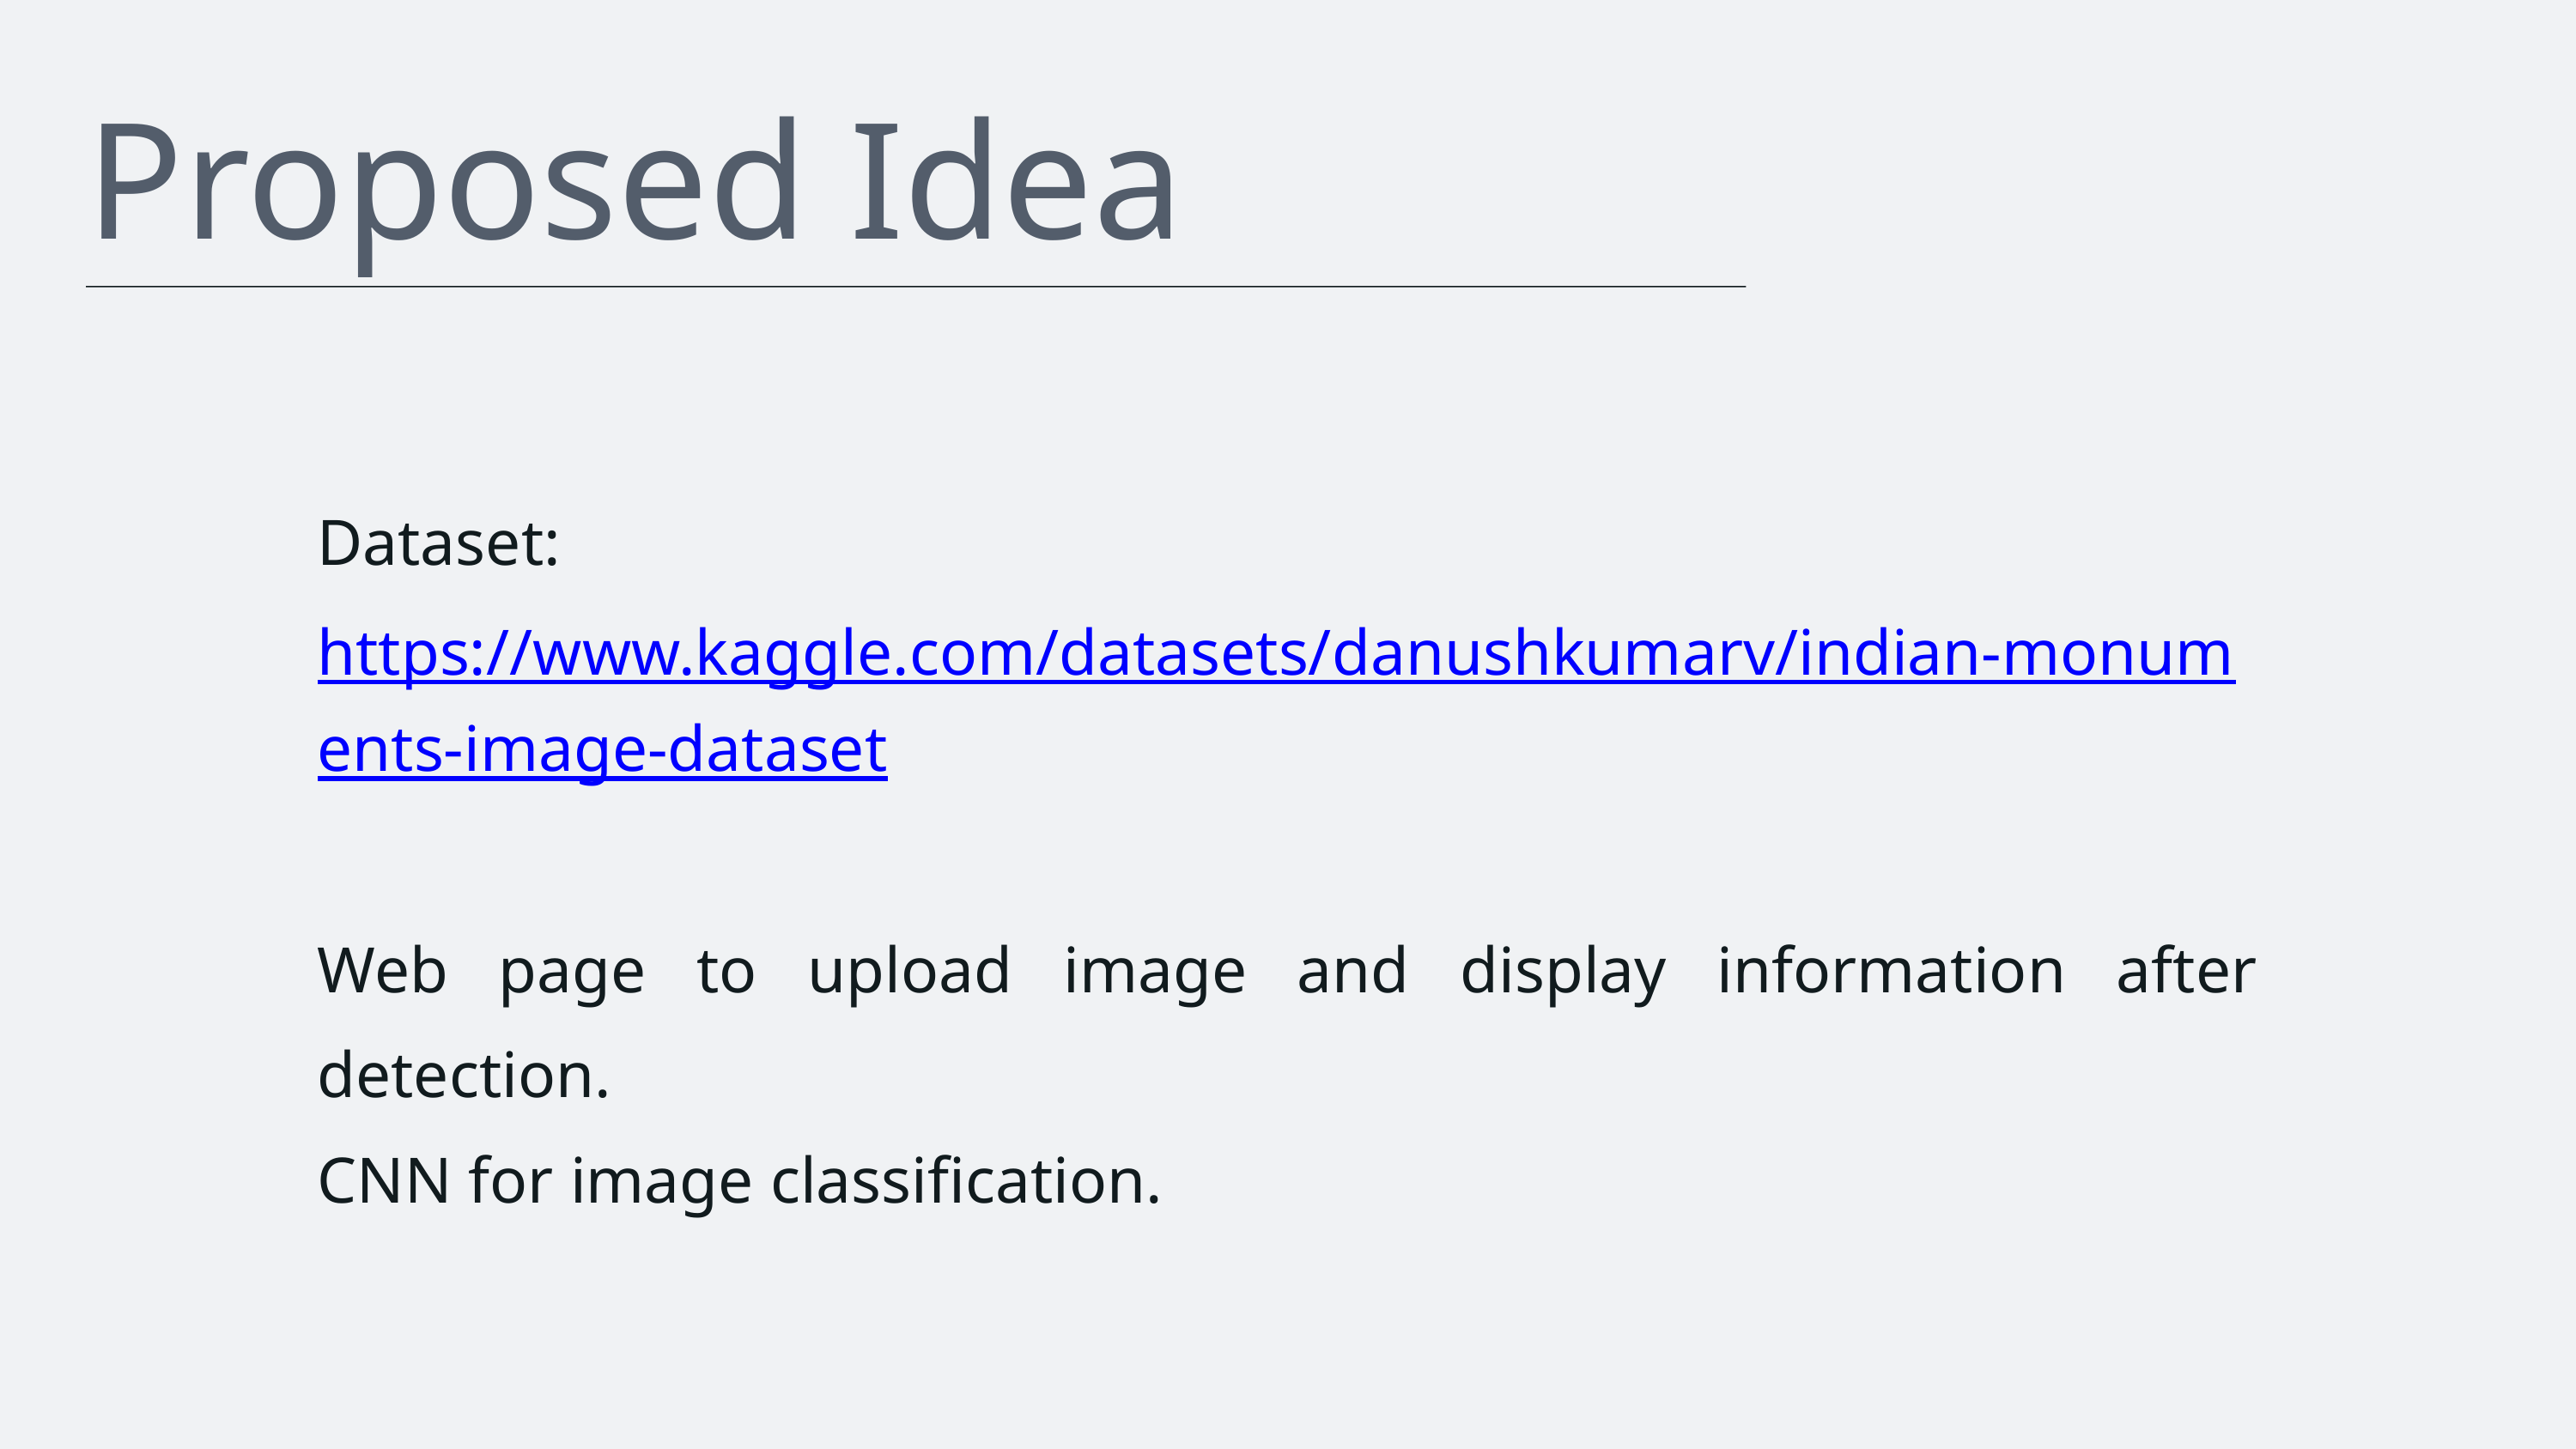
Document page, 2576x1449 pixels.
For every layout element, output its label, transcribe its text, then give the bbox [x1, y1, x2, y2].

text_box Dataset: https://www.kaggle.com/datasets/danushkumarv/indian-monuments-image-dataset Web page to upload image and display information after detection. CNN for image classification. [304, 460, 2272, 1131]
text_box Proposed Idea [86, 41, 2391, 272]
